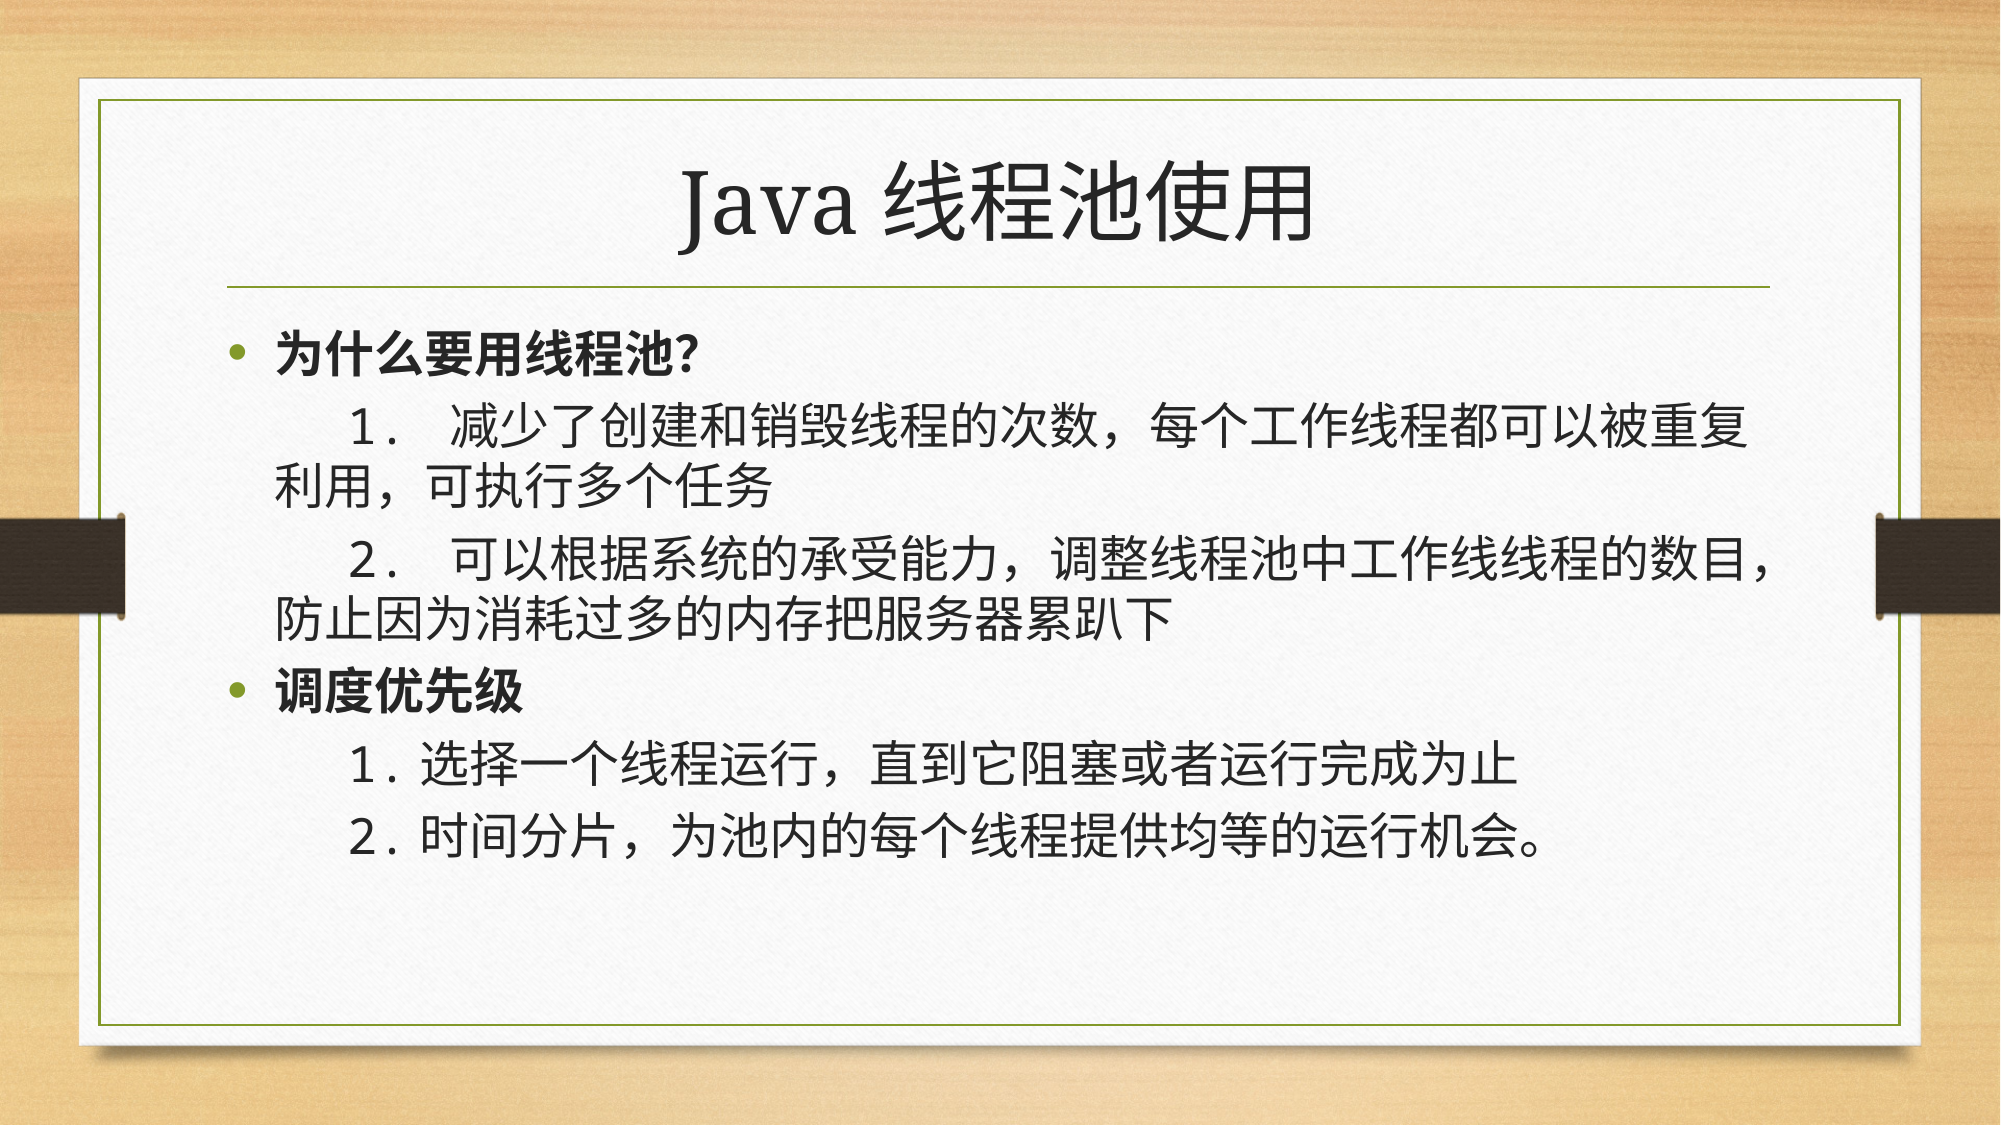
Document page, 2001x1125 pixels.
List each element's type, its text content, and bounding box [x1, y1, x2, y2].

list 为什么要用线程池？ 1. 减少了创建和销毁线程的次数，每个工作线程都可以被重复利用，可执行多个任务 2. 可以根据系统的承受能力，调整线程池中工作线线程的数目，防止因为消耗过多的内存把服务器累趴下 调度优先级 1.选择一个线程运行，直到它阻塞或者运行完成为止 2.时间分片，为池内的每个线程提供均等的运行机会。 [212, 314, 1788, 1006]
title Java线程池使用 [212, 139, 1788, 260]
picture [0, 0, 2001, 1125]
